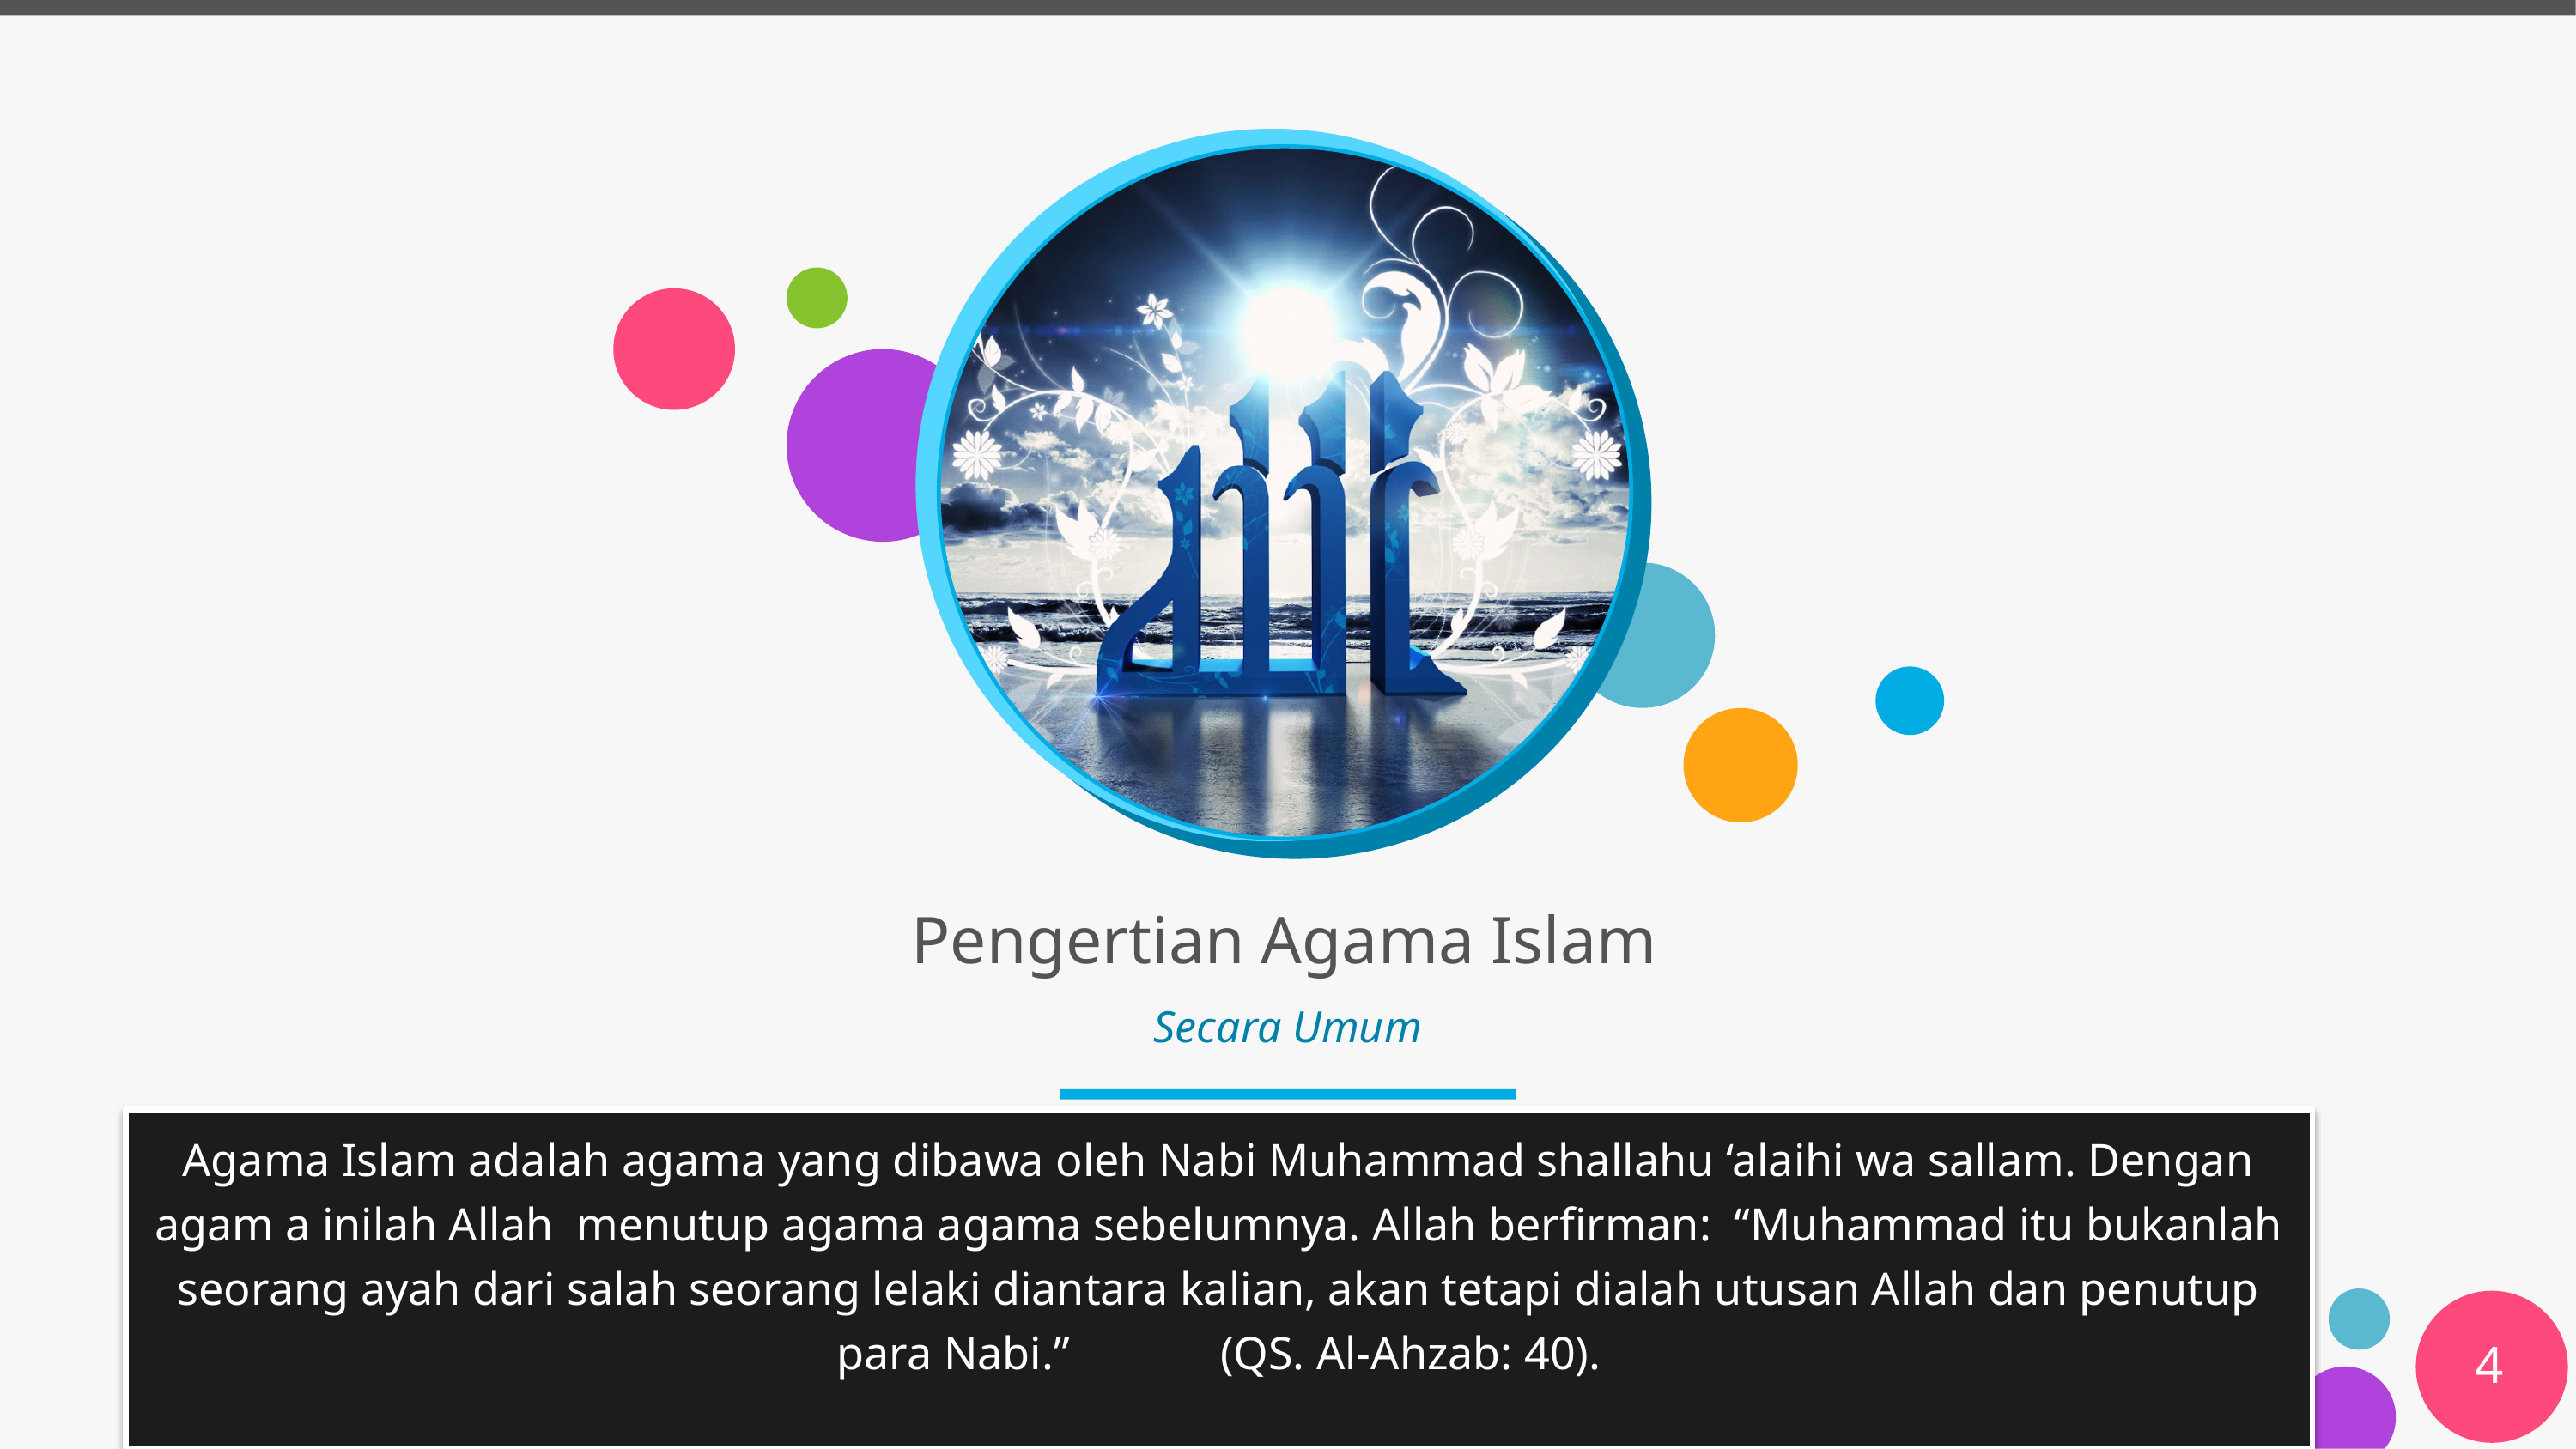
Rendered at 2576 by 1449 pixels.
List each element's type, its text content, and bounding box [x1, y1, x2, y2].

picture [938, 146, 1240, 454]
picture [1330, 146, 1631, 381]
picture [1415, 624, 1631, 840]
picture [941, 149, 1629, 836]
list Agama Islam adalah agama yang dibawa oleh Nabi Muhammad shallahu ‘alaihi wa sallam. Dengan agam a inilah Allah menutup agama agama sebelumnya. Allah berfirman: “Muhammad itu bukanlah seorang ayah dari salah seorang lelaki diantara kalian, akan tetapi dialah utusan Allah dan penutup para Nabi.” (QS. Al-Ahzab: 40). [123, 1106, 2315, 1449]
list Secara Umum [613, 978, 1963, 1059]
title Pengertian Agama Islam [610, 876, 1959, 988]
picture [938, 531, 1245, 840]
slide_number 4 [2414, 1328, 2567, 1406]
